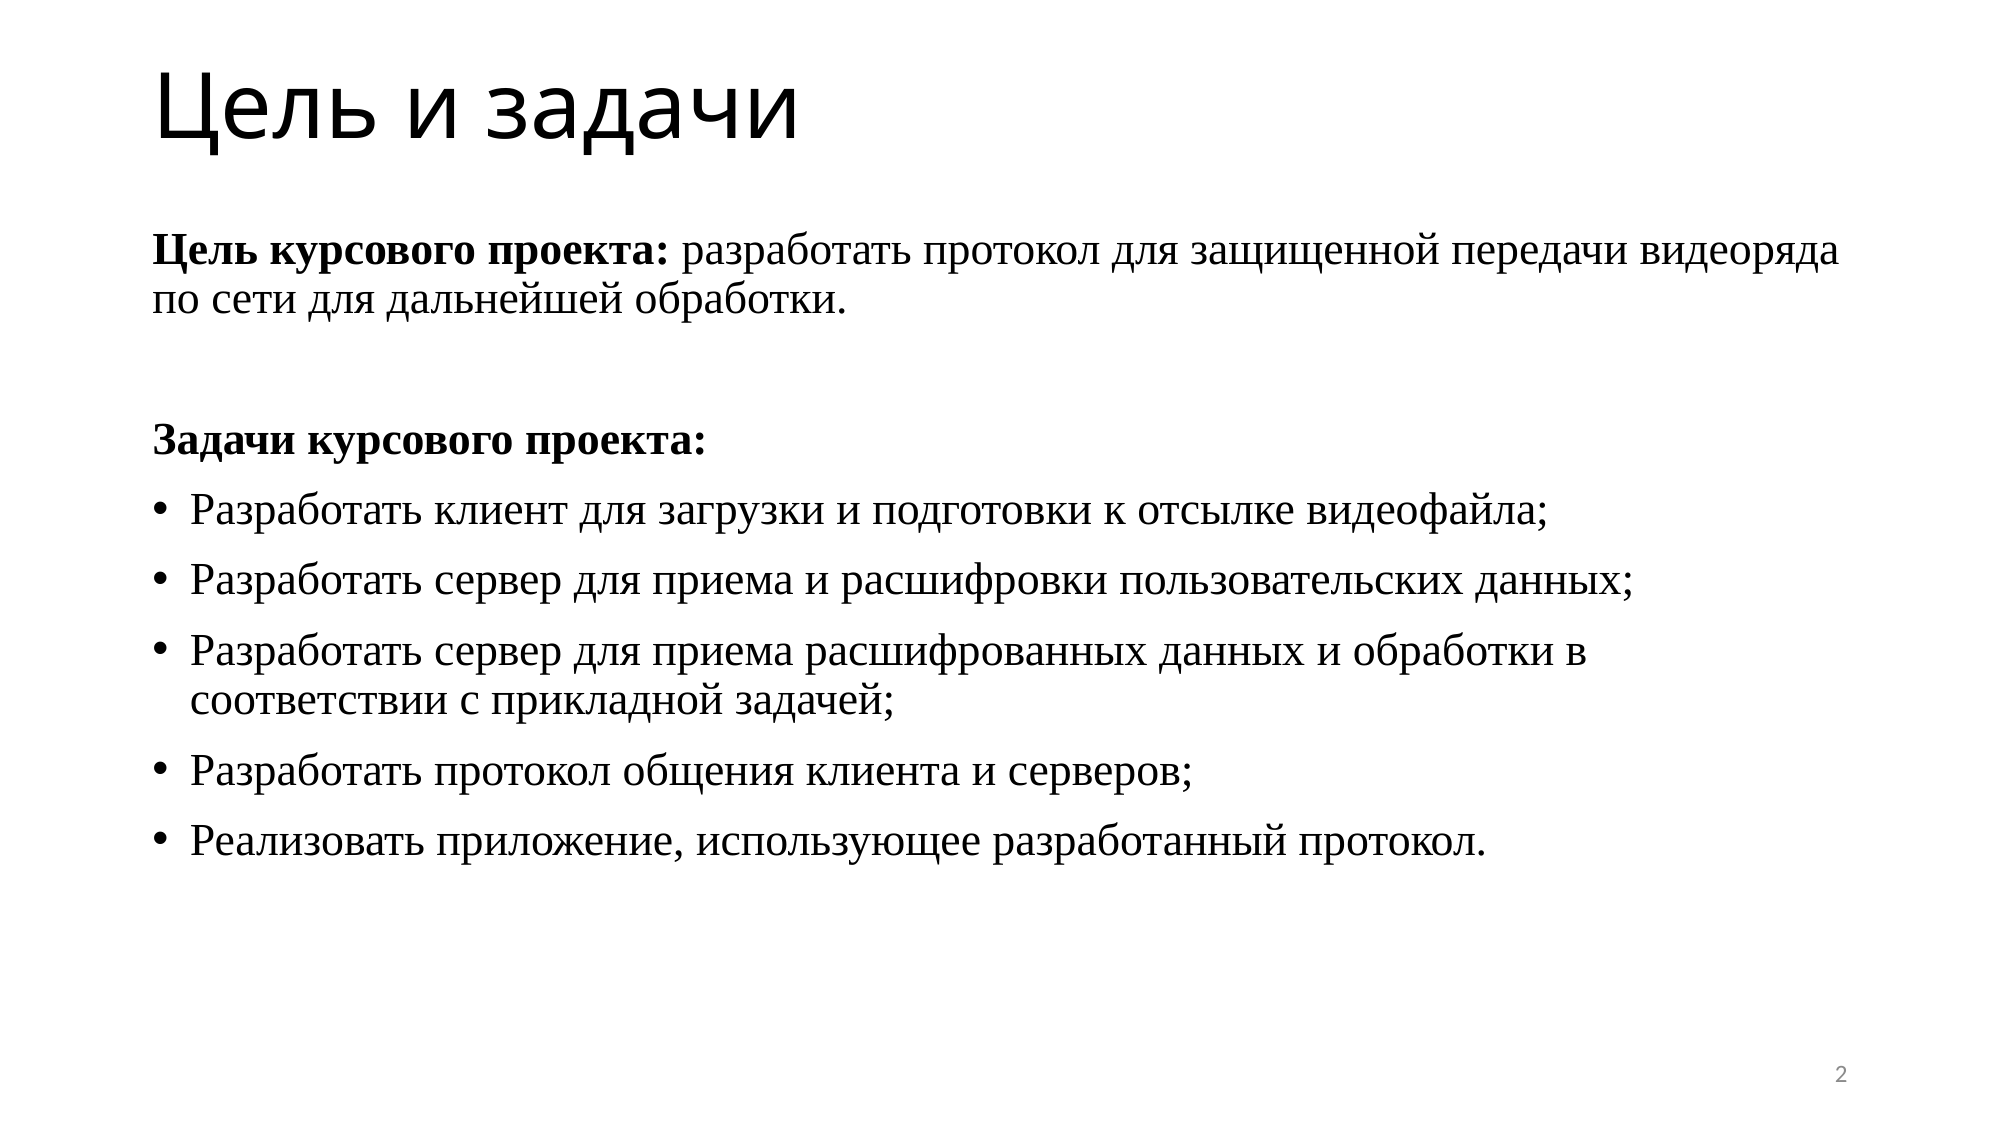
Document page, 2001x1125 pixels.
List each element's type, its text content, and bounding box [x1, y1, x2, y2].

list Цель курсового проекта: разработать протокол для защищенной передачи видеоряда по сети для дальнейшей обработки. Задачи курсового проекта: Разработать клиент для загрузки и подготовки к отсылке видеофайла; Разработать сервер для приема и расшифровки пользовательских данных; Разработать сервер для приема расшифрованных данных и обработки в соответствии с прикладной задачей; Разработать протокол общения клиента и серверов; Реализовать приложение, использующее разработанный протокол. [137, 218, 1863, 1092]
slide_number 2 [1412, 1042, 1863, 1103]
title Цель и задачи [137, 0, 1863, 218]
